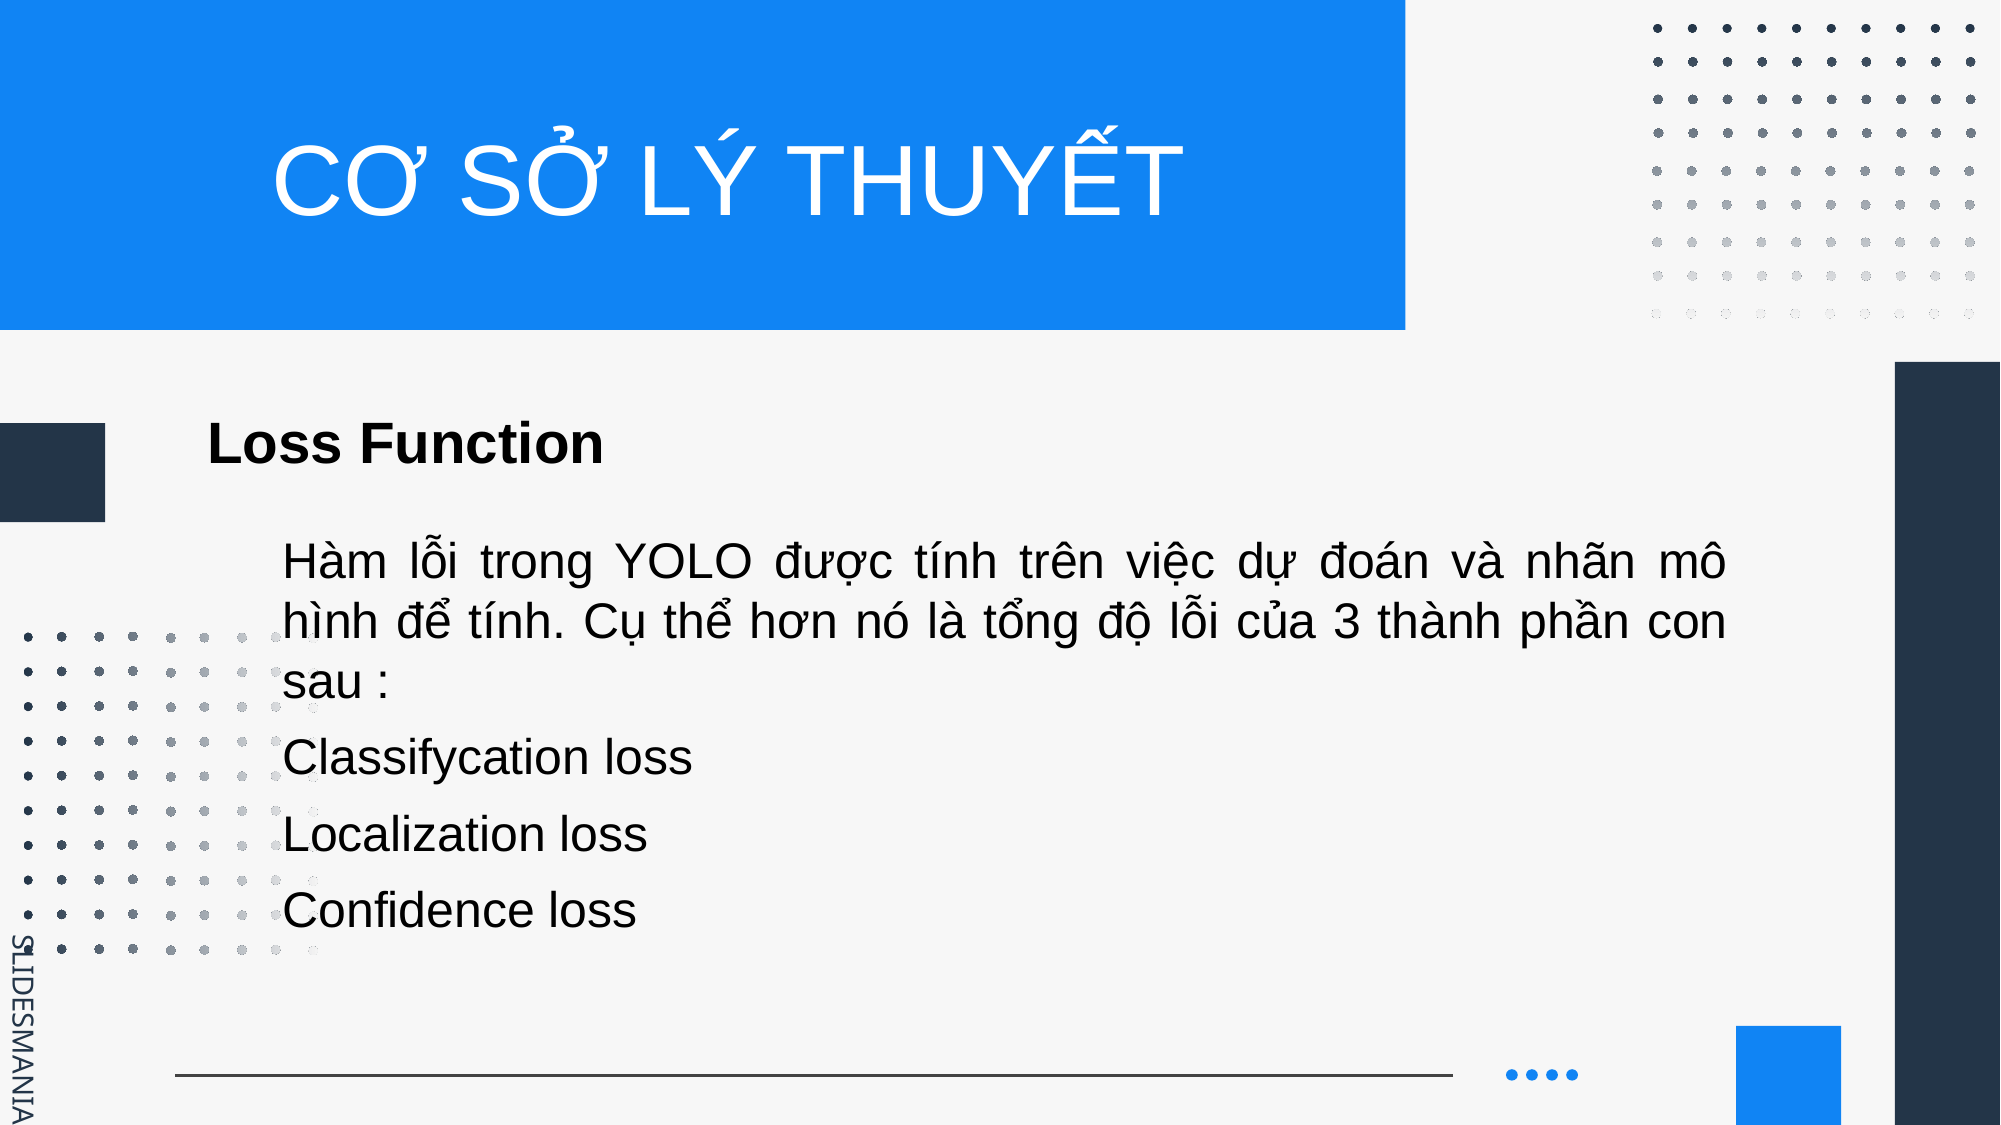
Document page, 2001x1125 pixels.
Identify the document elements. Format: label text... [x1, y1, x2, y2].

title CƠ SỞ LÝ THUYẾT [105, 95, 1353, 221]
text_box Loss Function [187, 375, 1078, 501]
list Hàm lỗi trong YOLO được tính trên việc dự đoán và nhãn mô hình để tính. Cụ thể hơn nó là tổng độ lỗi của 3 thành phần con sau : Classifycation loss Localization loss Confidence loss [187, 507, 1749, 996]
